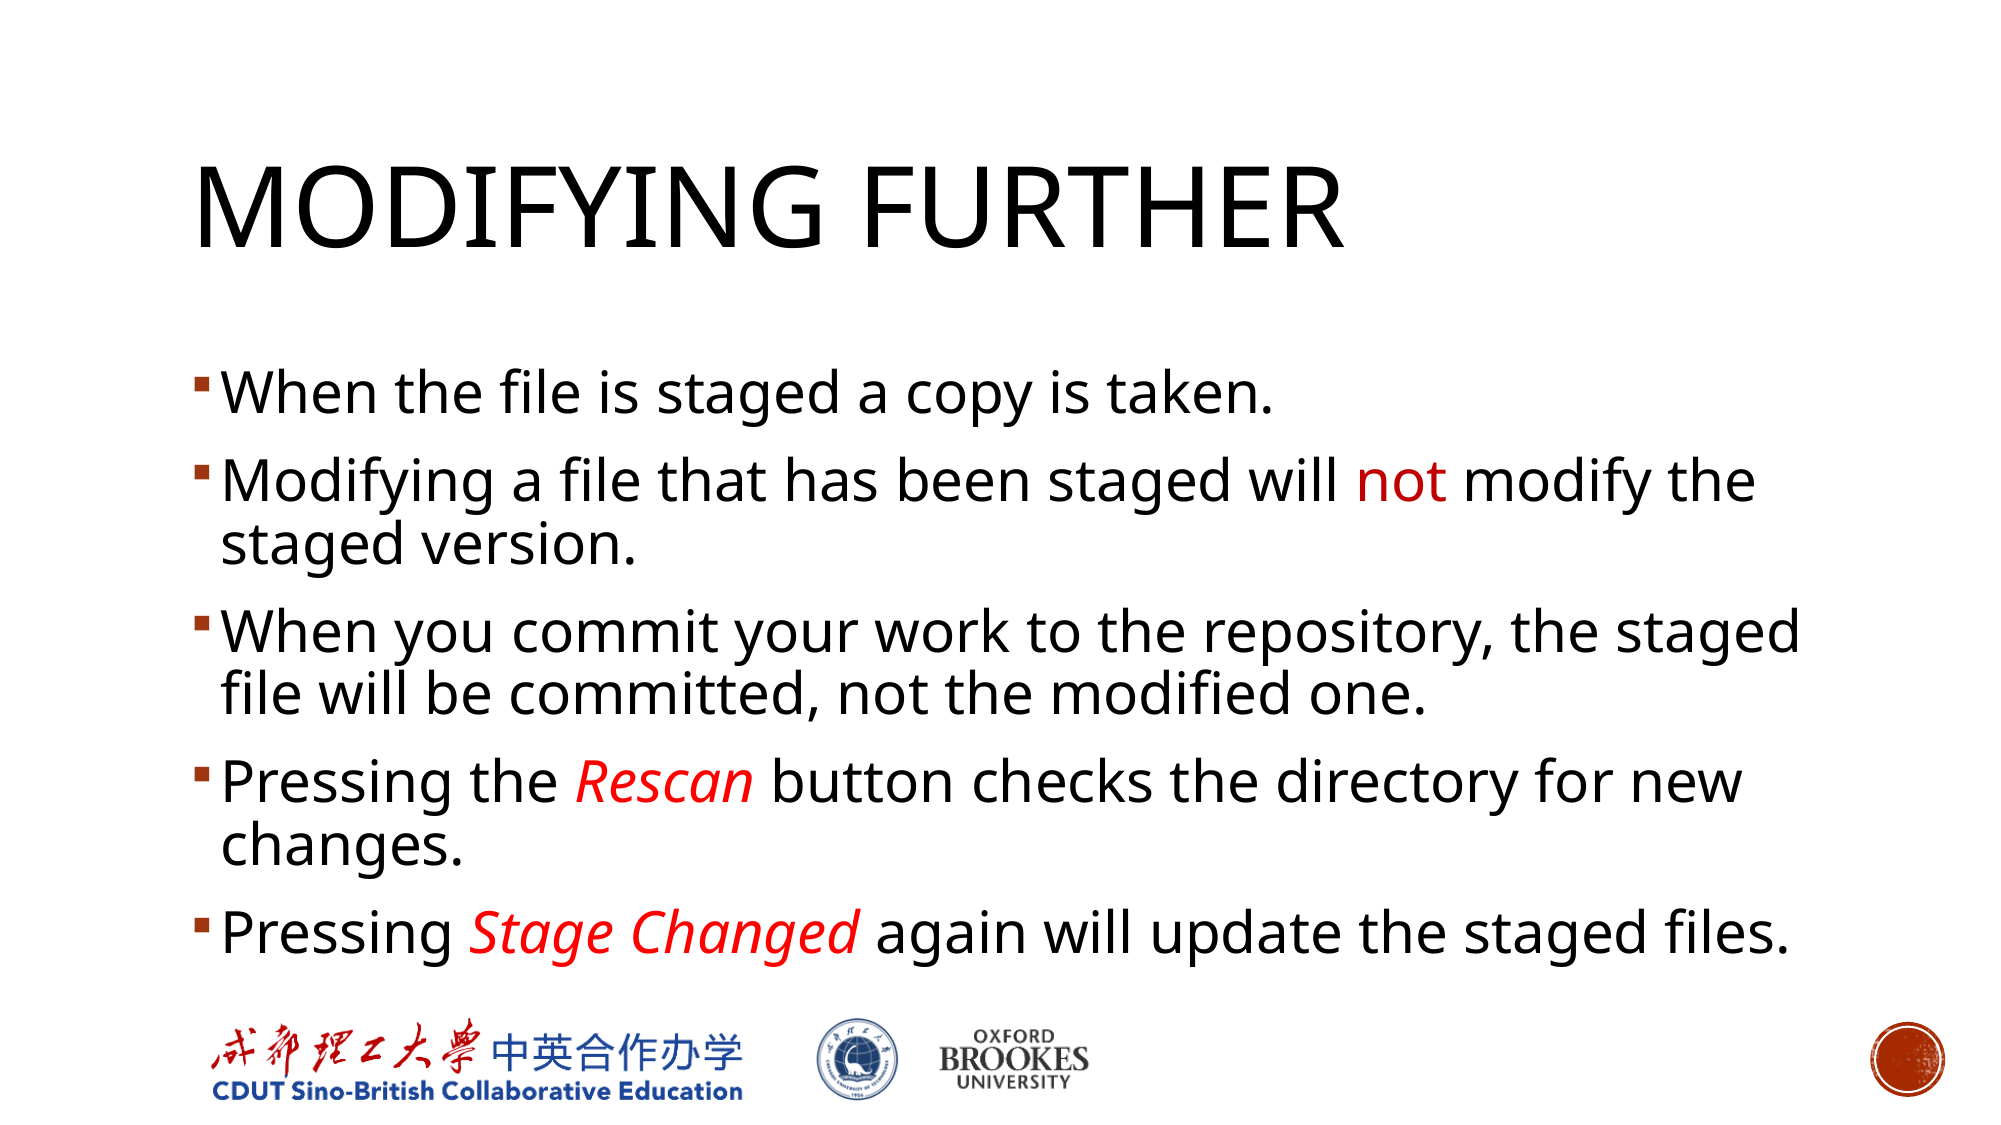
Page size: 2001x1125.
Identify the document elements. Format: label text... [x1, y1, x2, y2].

picture [211, 1016, 1184, 1102]
list When the file is staged a copy is taken. Modifying a file that has been staged will not modify the staged version. When you commit your work to the repository, the staged file will be committed, not the modified one. Pressing the Rescan button checks the directory for new changes. Pressing Stage Changed again will update the staged files. [175, 355, 1850, 986]
title Modifying further [175, 79, 1826, 344]
